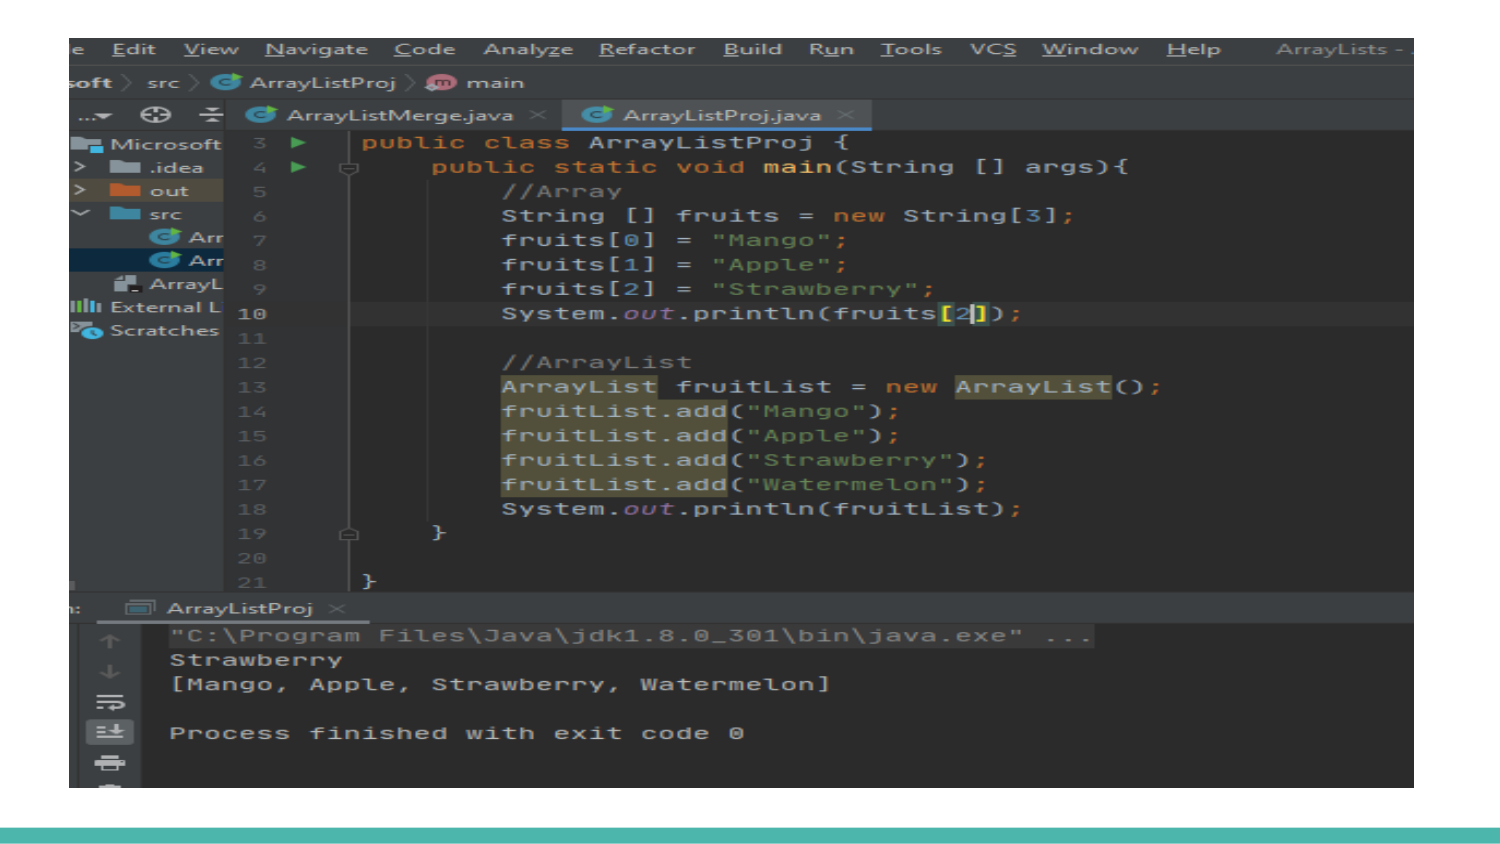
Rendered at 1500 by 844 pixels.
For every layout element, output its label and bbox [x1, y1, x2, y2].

picture [68, 38, 1414, 788]
